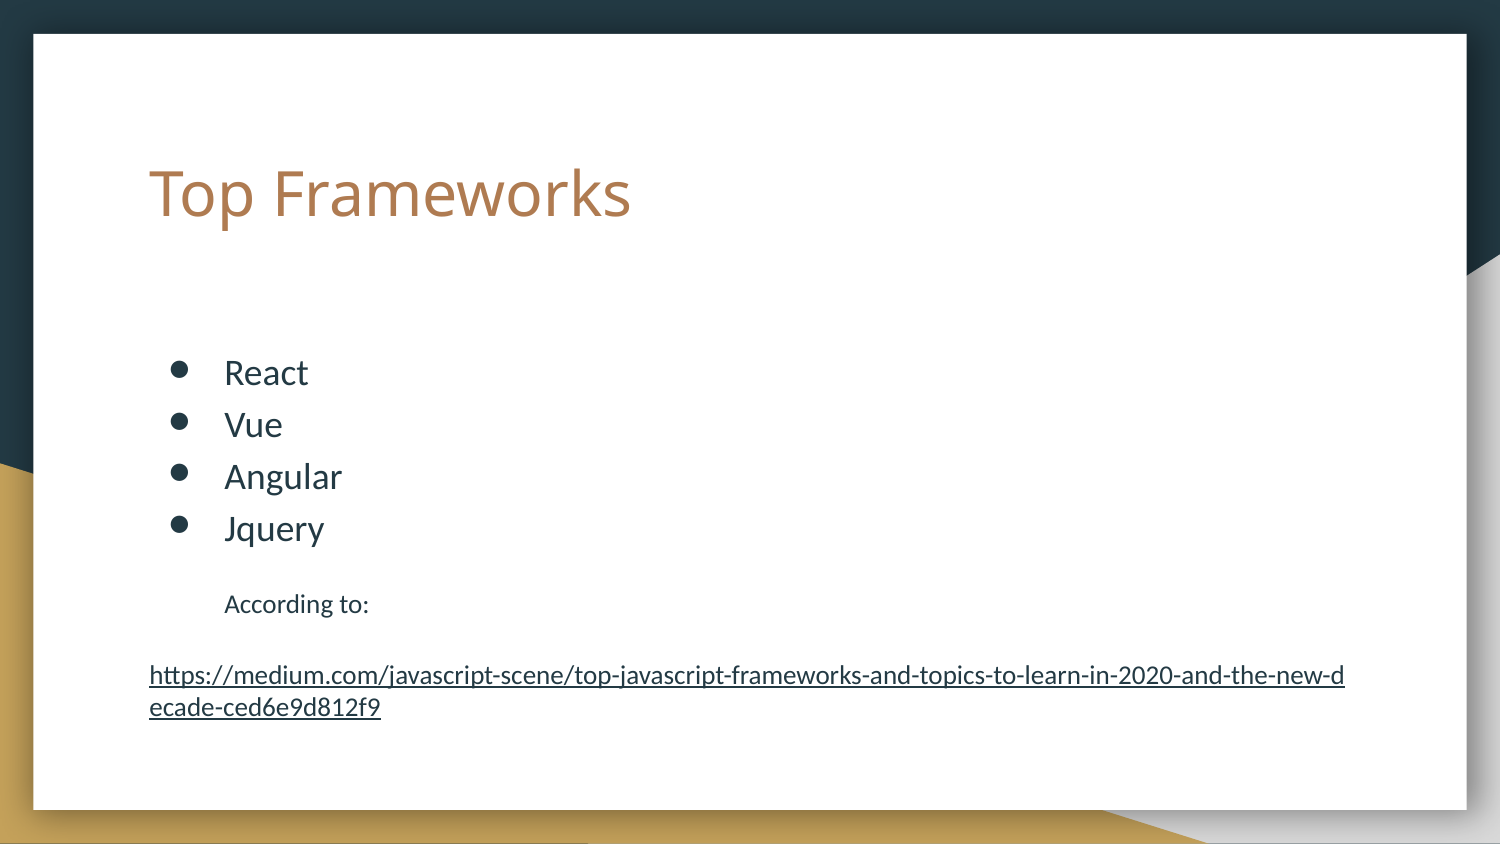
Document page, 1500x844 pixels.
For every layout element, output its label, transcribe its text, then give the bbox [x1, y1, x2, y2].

list React Vue Angular Jquery According to: https://medium.com/javascript-scene/top-javascript-frameworks-and-topics-to-learn-in-2020-and-the-new-decade-ced6e9d812f9 [134, 326, 1366, 729]
title Top Frameworks [134, 138, 1366, 296]
